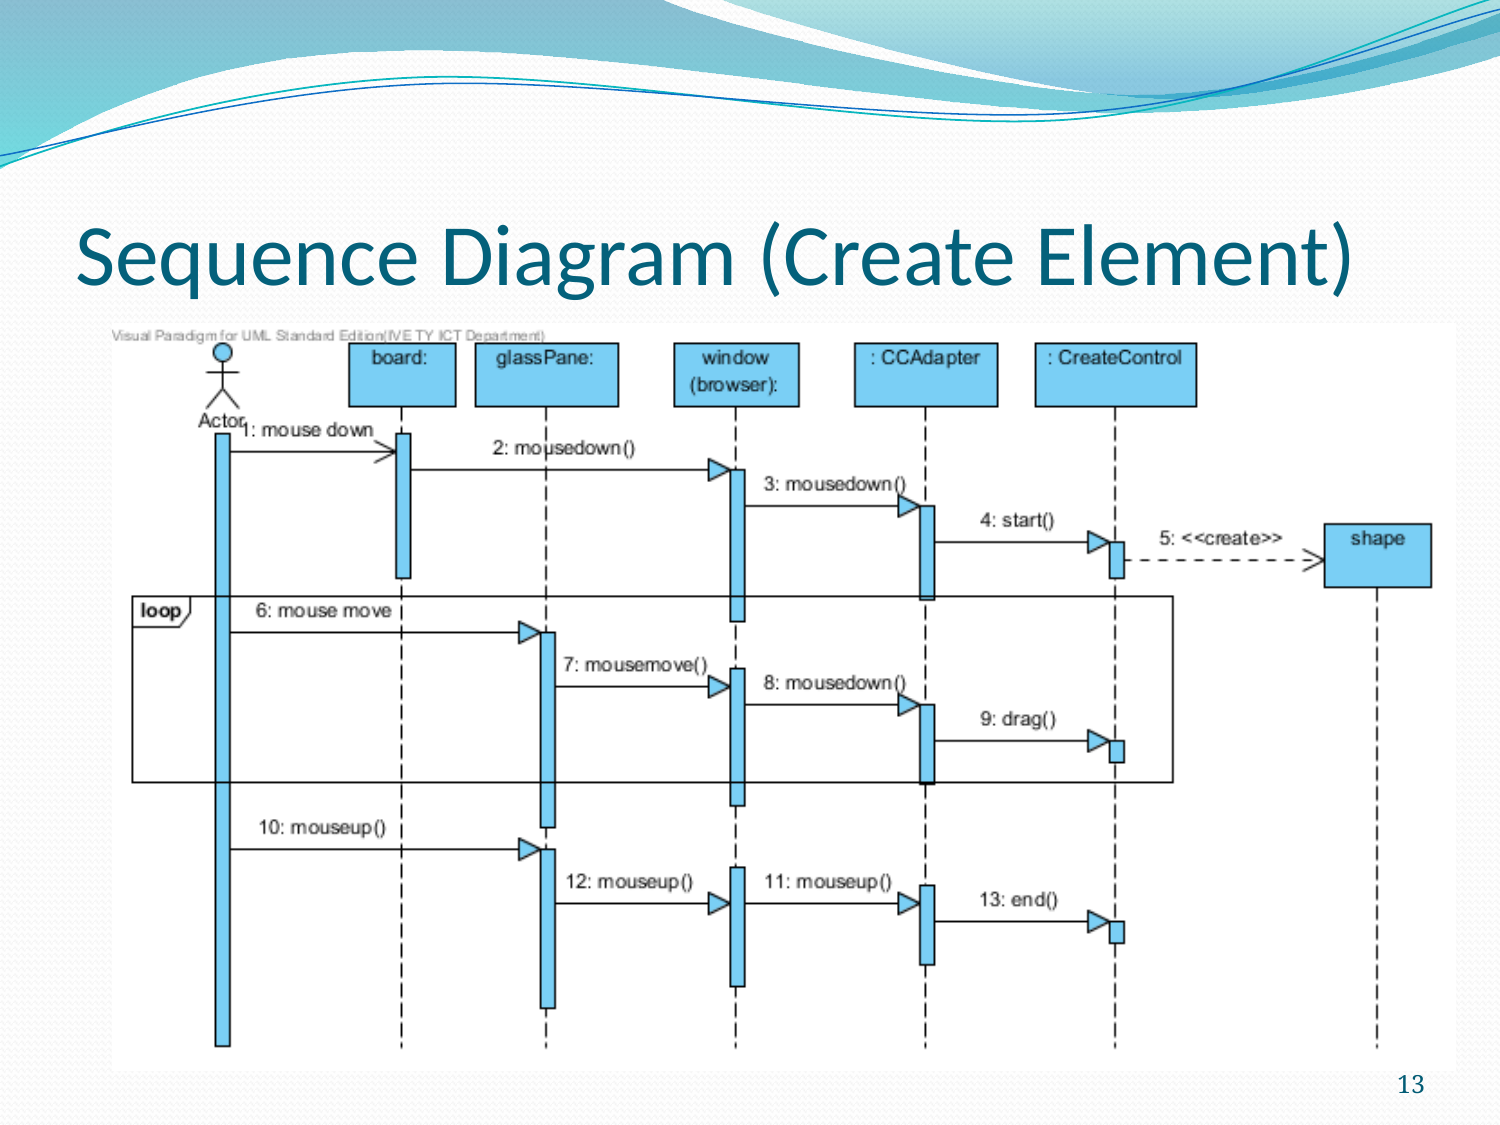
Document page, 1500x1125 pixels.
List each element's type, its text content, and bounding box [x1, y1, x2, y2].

picture [111, 322, 1456, 1071]
slide_number 13 [1299, 1082, 1425, 1103]
title Sequence Diagram (Create Element) [75, 115, 1425, 303]
